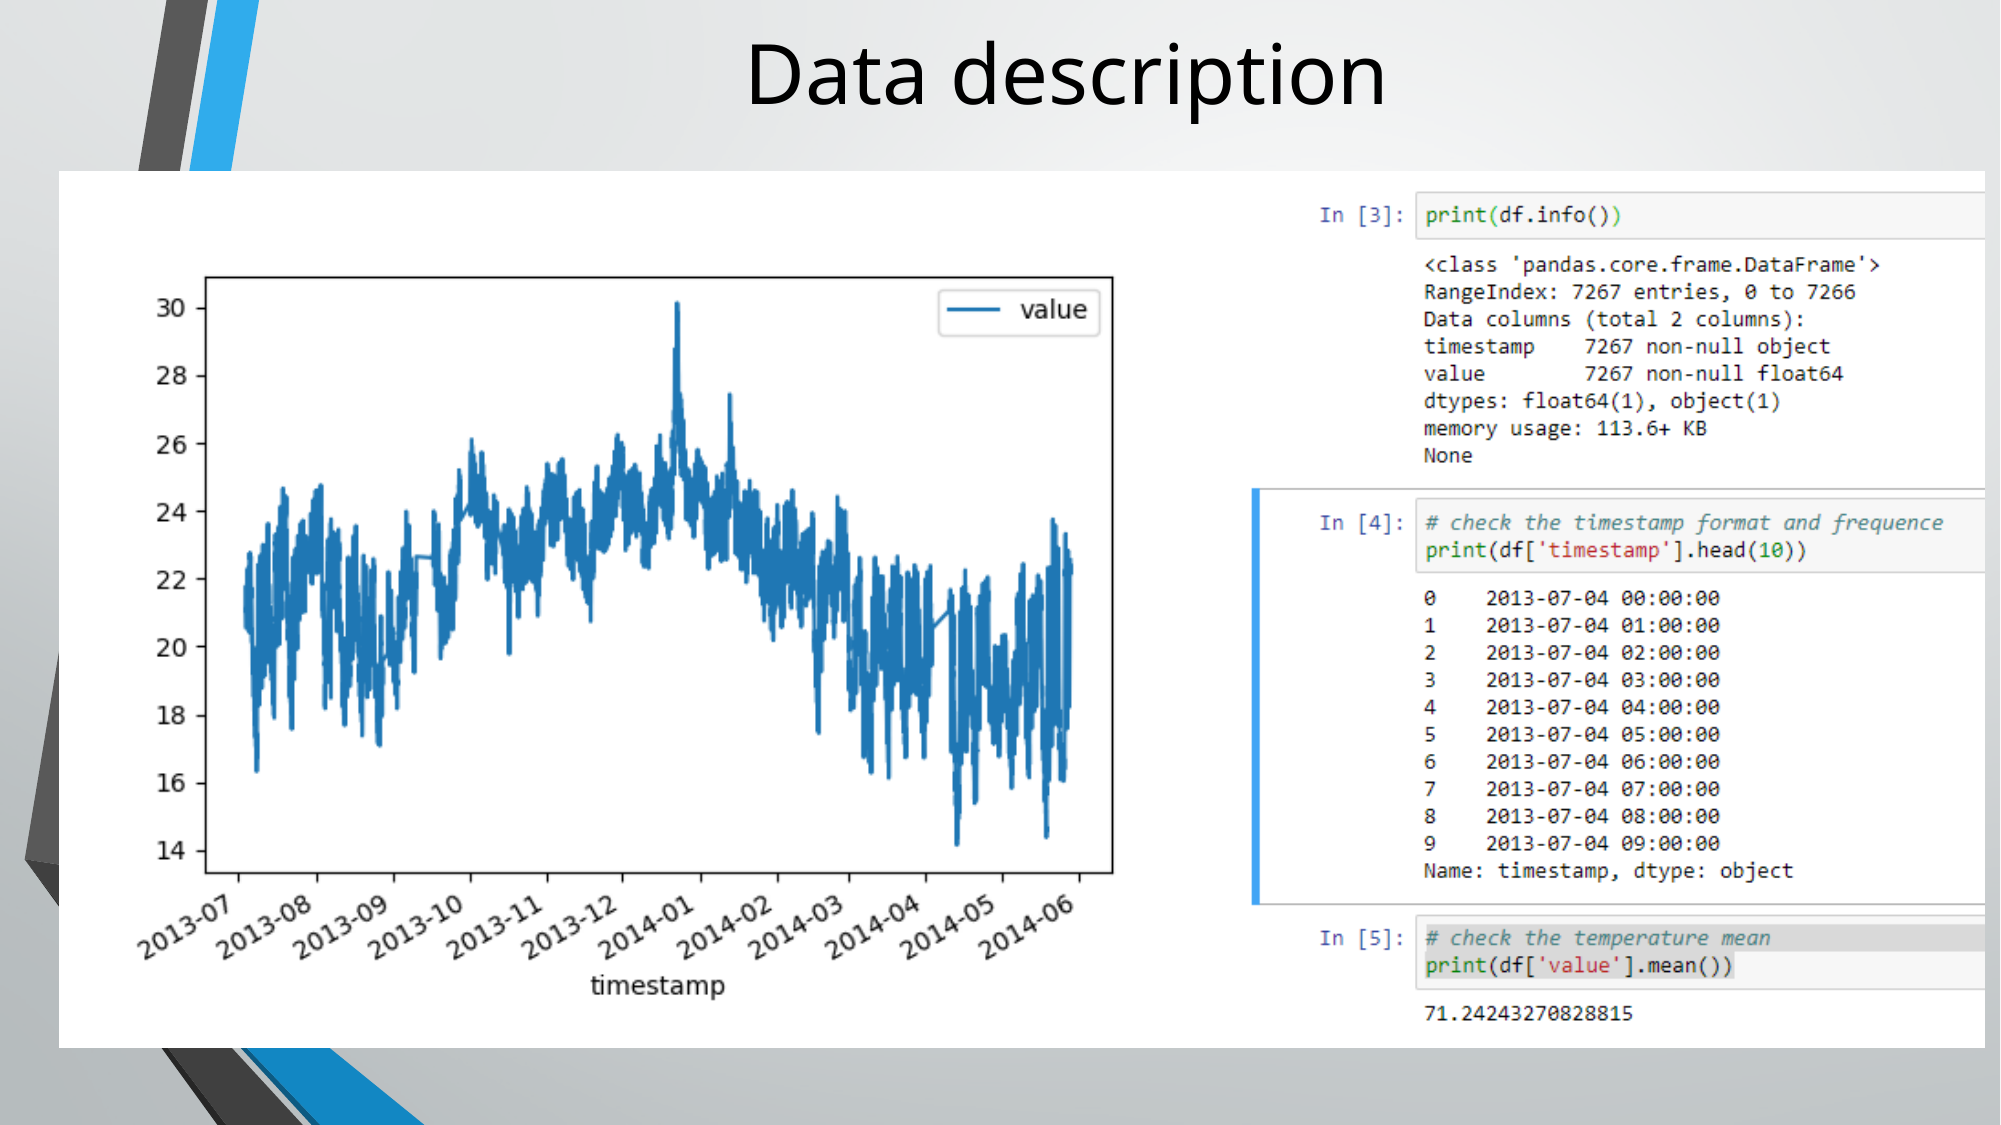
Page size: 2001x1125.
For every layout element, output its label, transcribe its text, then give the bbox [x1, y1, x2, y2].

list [1229, 171, 1985, 1049]
title Data description [245, 0, 1890, 142]
picture [59, 171, 1229, 1049]
